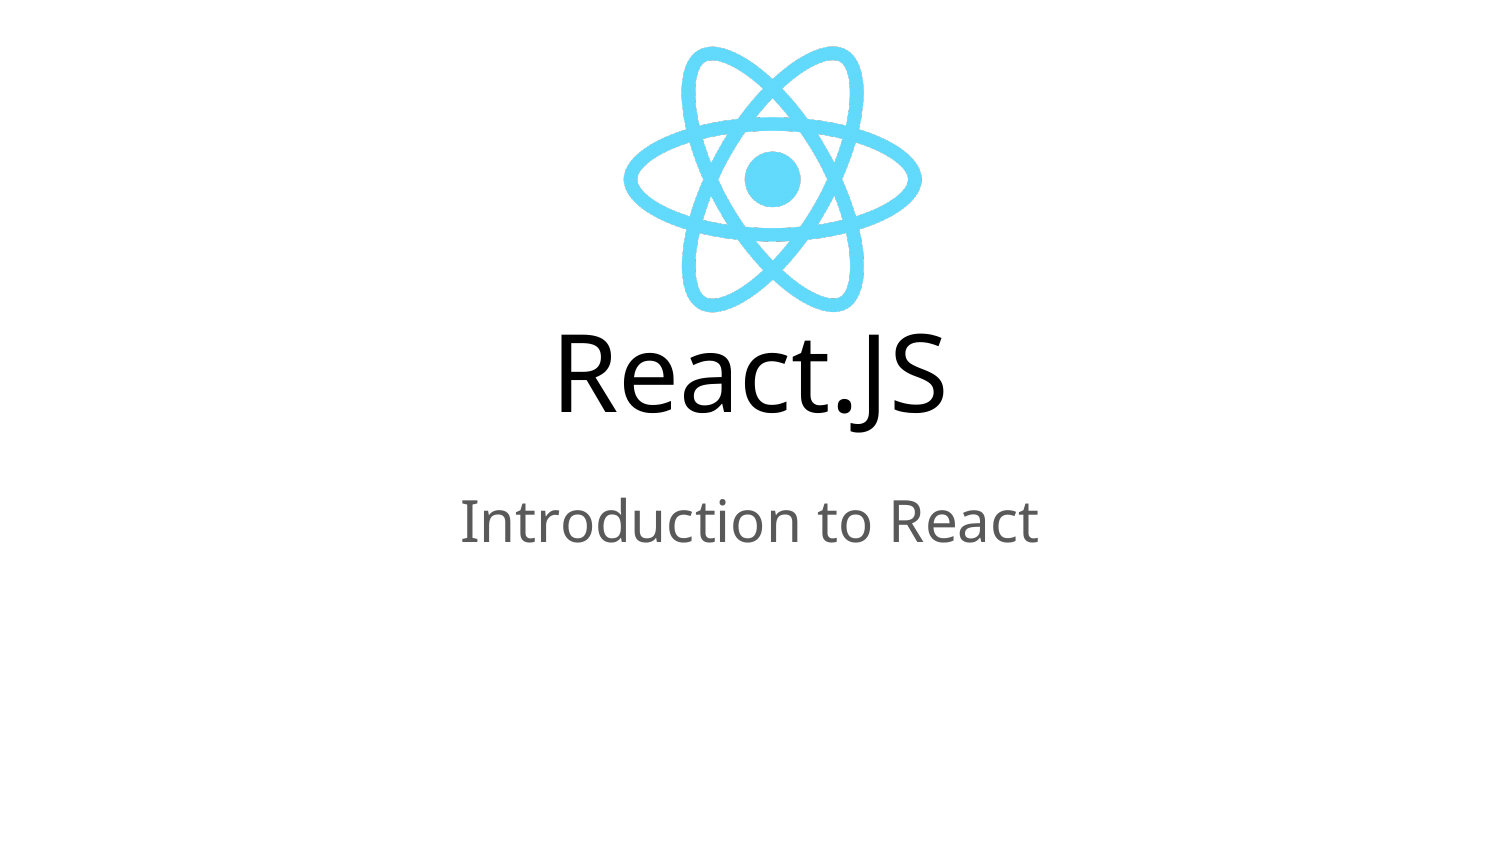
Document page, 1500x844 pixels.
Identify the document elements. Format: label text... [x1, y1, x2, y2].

subtitle Introduction to React [51, 464, 1449, 595]
title React.JS [51, 122, 1449, 459]
picture [517, 0, 1029, 361]
